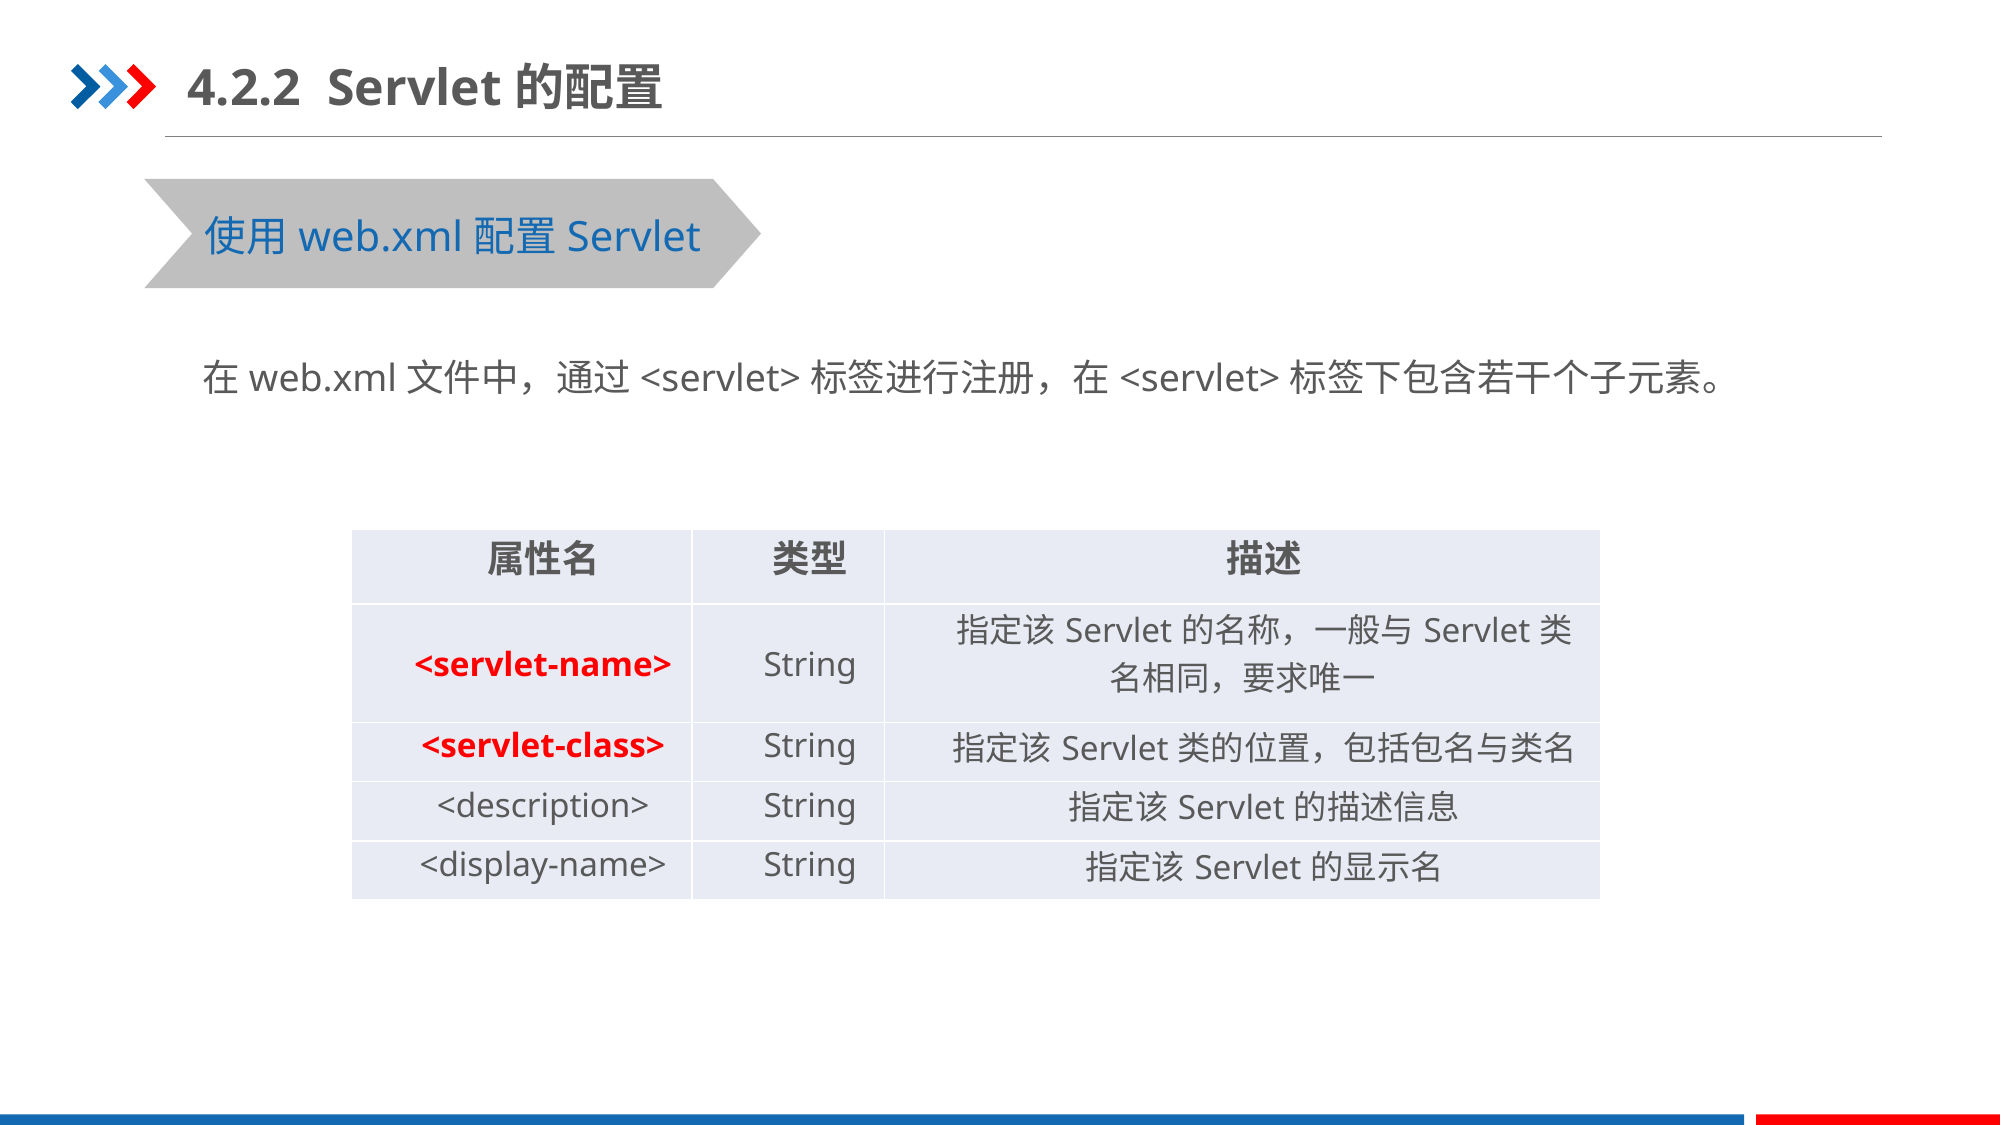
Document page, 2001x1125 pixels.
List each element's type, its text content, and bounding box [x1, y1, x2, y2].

table_cell <servlet-class> [352, 723, 691, 781]
table_cell <description> [352, 782, 691, 840]
table_header 属性名 [352, 530, 691, 603]
text_box [144, 178, 762, 289]
text_box 在web.xml文件中，通过<servlet>标签进行注册，在<servlet>标签下包含若干个子元素。 [187, 323, 1732, 438]
table_header 类型 [693, 530, 884, 603]
table_header 描述 [885, 530, 1600, 603]
table_cell String [693, 723, 884, 781]
text_box 使用web.xml配置Servlet [190, 201, 716, 267]
table_cell 指定该Servlet的显示名 [885, 842, 1600, 899]
table_cell 指定该Servlet类的位置，包括包名与类名 [885, 723, 1600, 781]
table_cell 指定该Servlet的名称，一般与Servlet类名相同，要求唯一 [885, 605, 1600, 722]
table_cell String [693, 842, 884, 899]
table_cell String [693, 782, 884, 840]
table_cell <servlet-name> [352, 605, 691, 722]
text_box 4.2.2 Servlet的配置 [187, 43, 921, 127]
table_cell 指定该Servlet的描述信息 [885, 782, 1600, 840]
table_cell <display-name> [352, 842, 691, 899]
table_cell String [693, 605, 884, 722]
